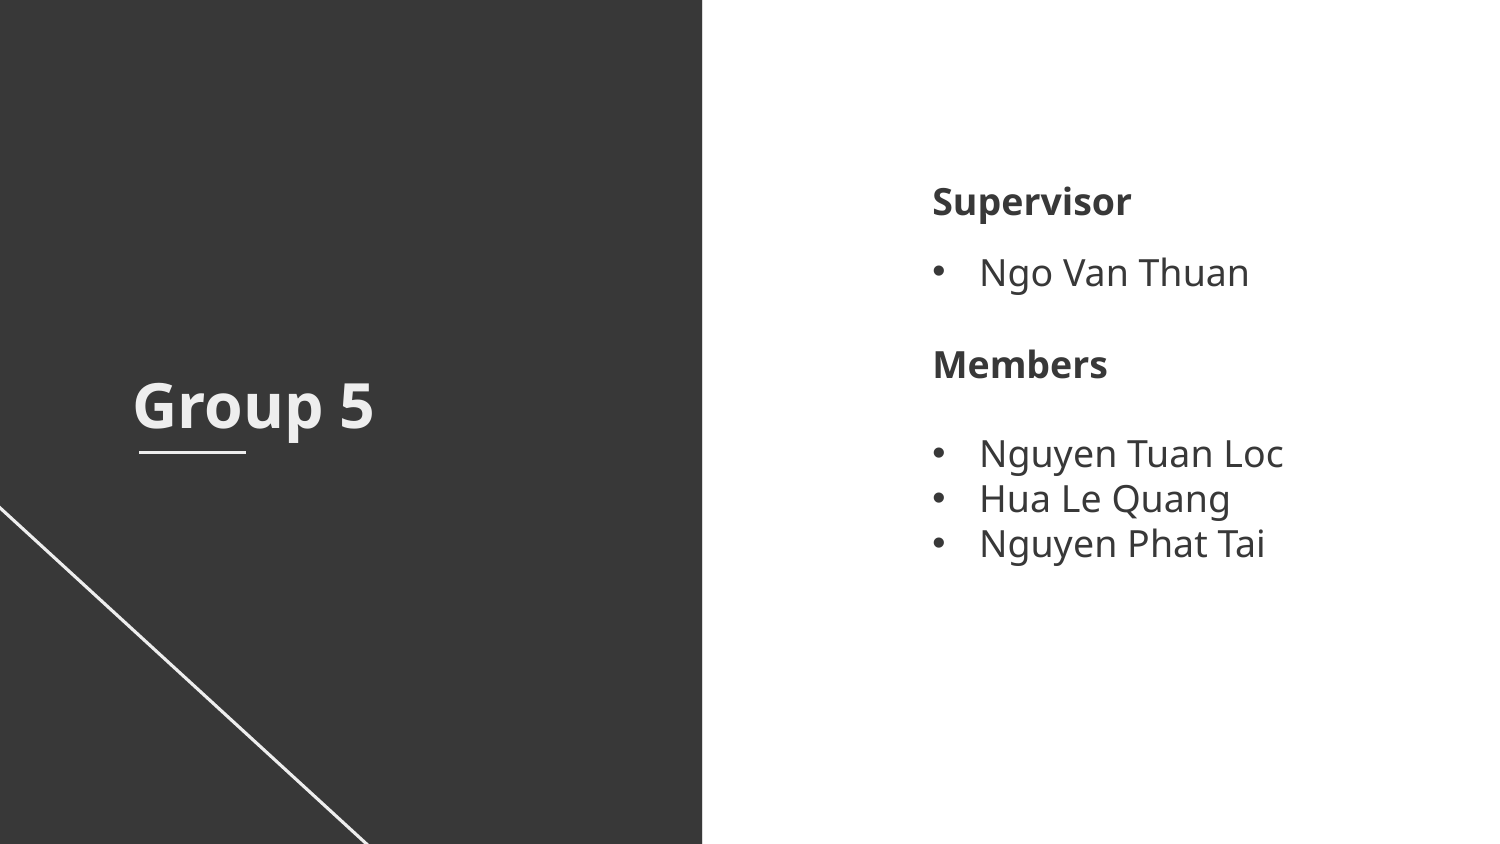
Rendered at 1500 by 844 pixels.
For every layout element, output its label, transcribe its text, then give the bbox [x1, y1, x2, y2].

subtitle Nguyen Tuan Loc Hua Le Quang Nguyen Phat Tai [917, 414, 1320, 775]
subtitle Ngo Van Thuan [917, 233, 1320, 312]
title Supervisor [917, 173, 1442, 227]
title Members [917, 336, 1442, 391]
title Group 5 [116, 360, 678, 448]
